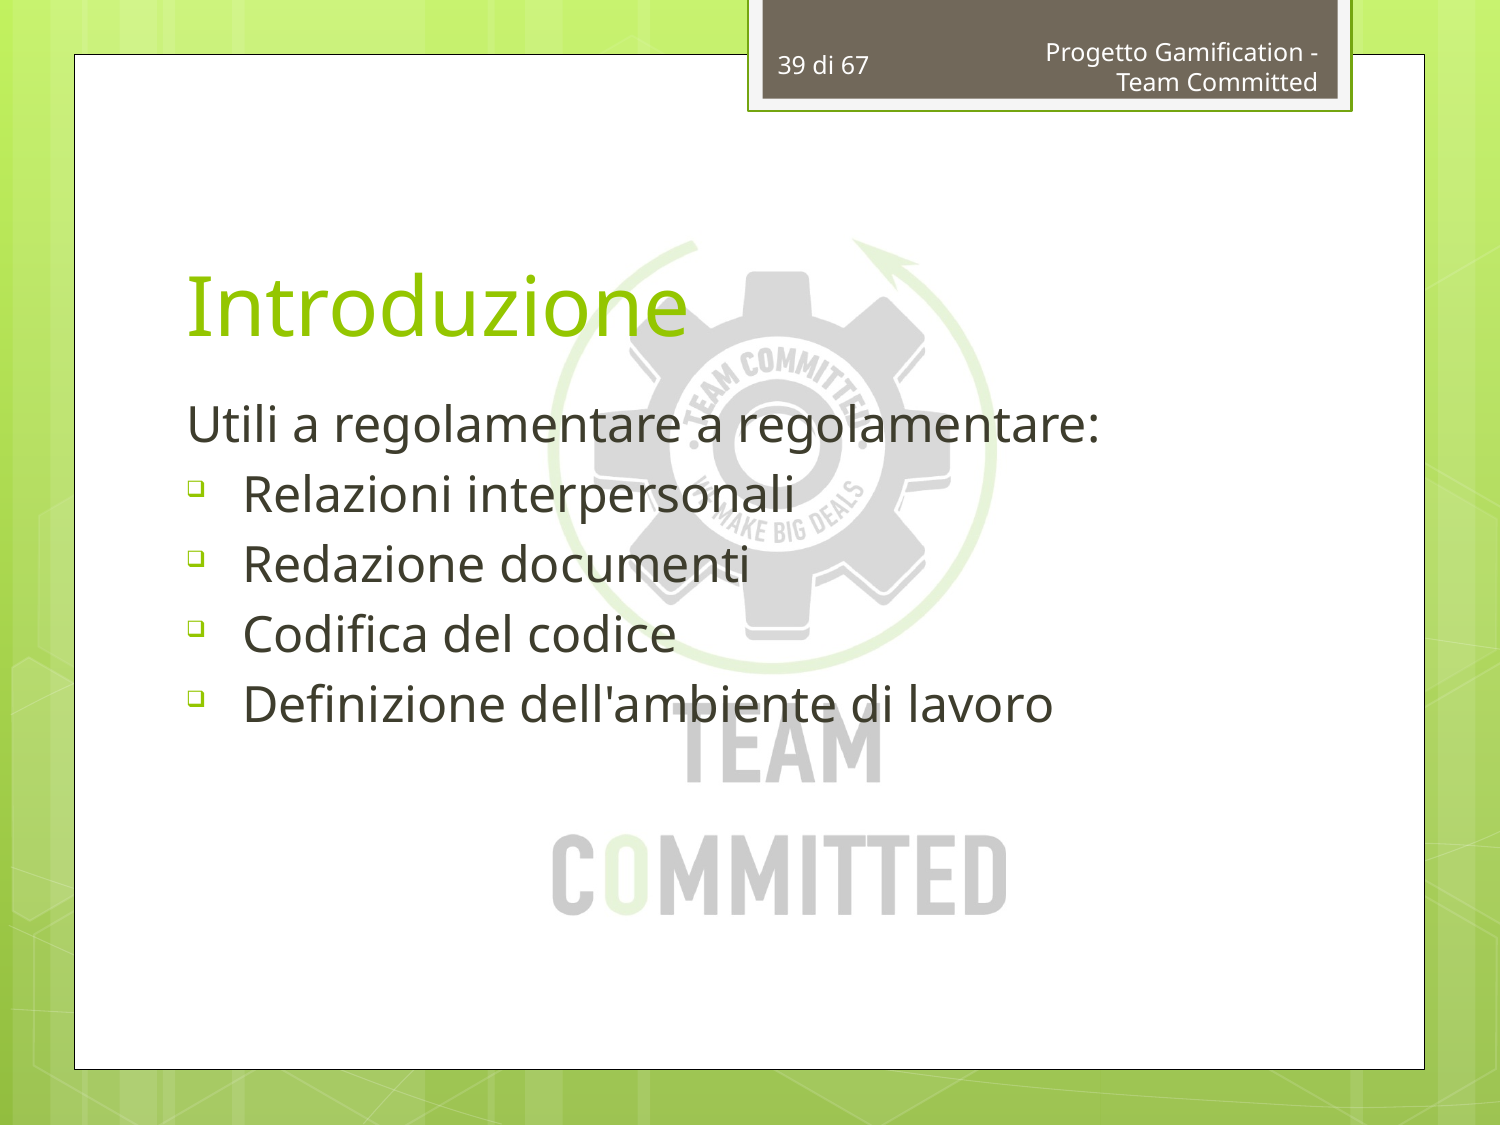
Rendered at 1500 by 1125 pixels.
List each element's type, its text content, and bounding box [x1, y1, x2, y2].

text_box 39 di 67 [762, 36, 982, 97]
text_box Utili a regolamentare a regolamentare: Relazioni interpersonali Redazione documenti Codifica del codice Definizione dell'ambiente di lavoro [171, 385, 1283, 1016]
text_box Introduzione [171, 172, 1324, 361]
text_box Progetto Gamification - Team Committed [983, 36, 1334, 97]
picture [450, 207, 1070, 960]
